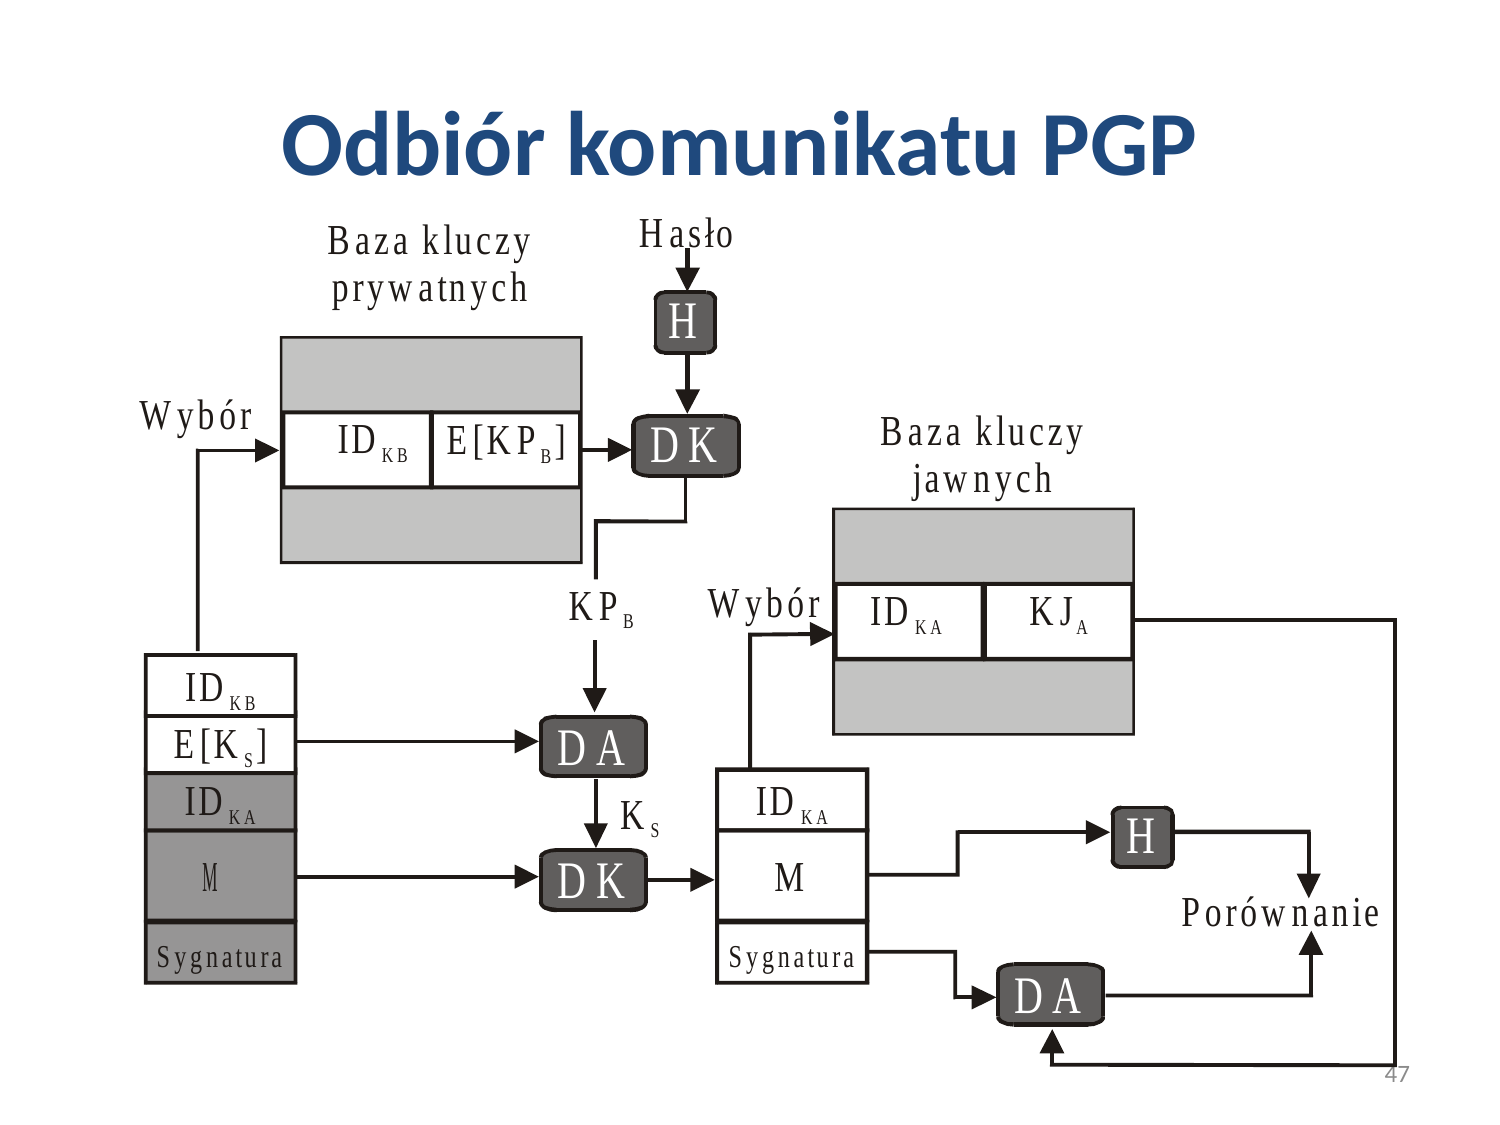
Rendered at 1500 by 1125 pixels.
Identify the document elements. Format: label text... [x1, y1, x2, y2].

slide_number 47 [1074, 1042, 1425, 1103]
title Odbiór komunikatu PGP [75, 45, 1425, 233]
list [135, 214, 1400, 1071]
